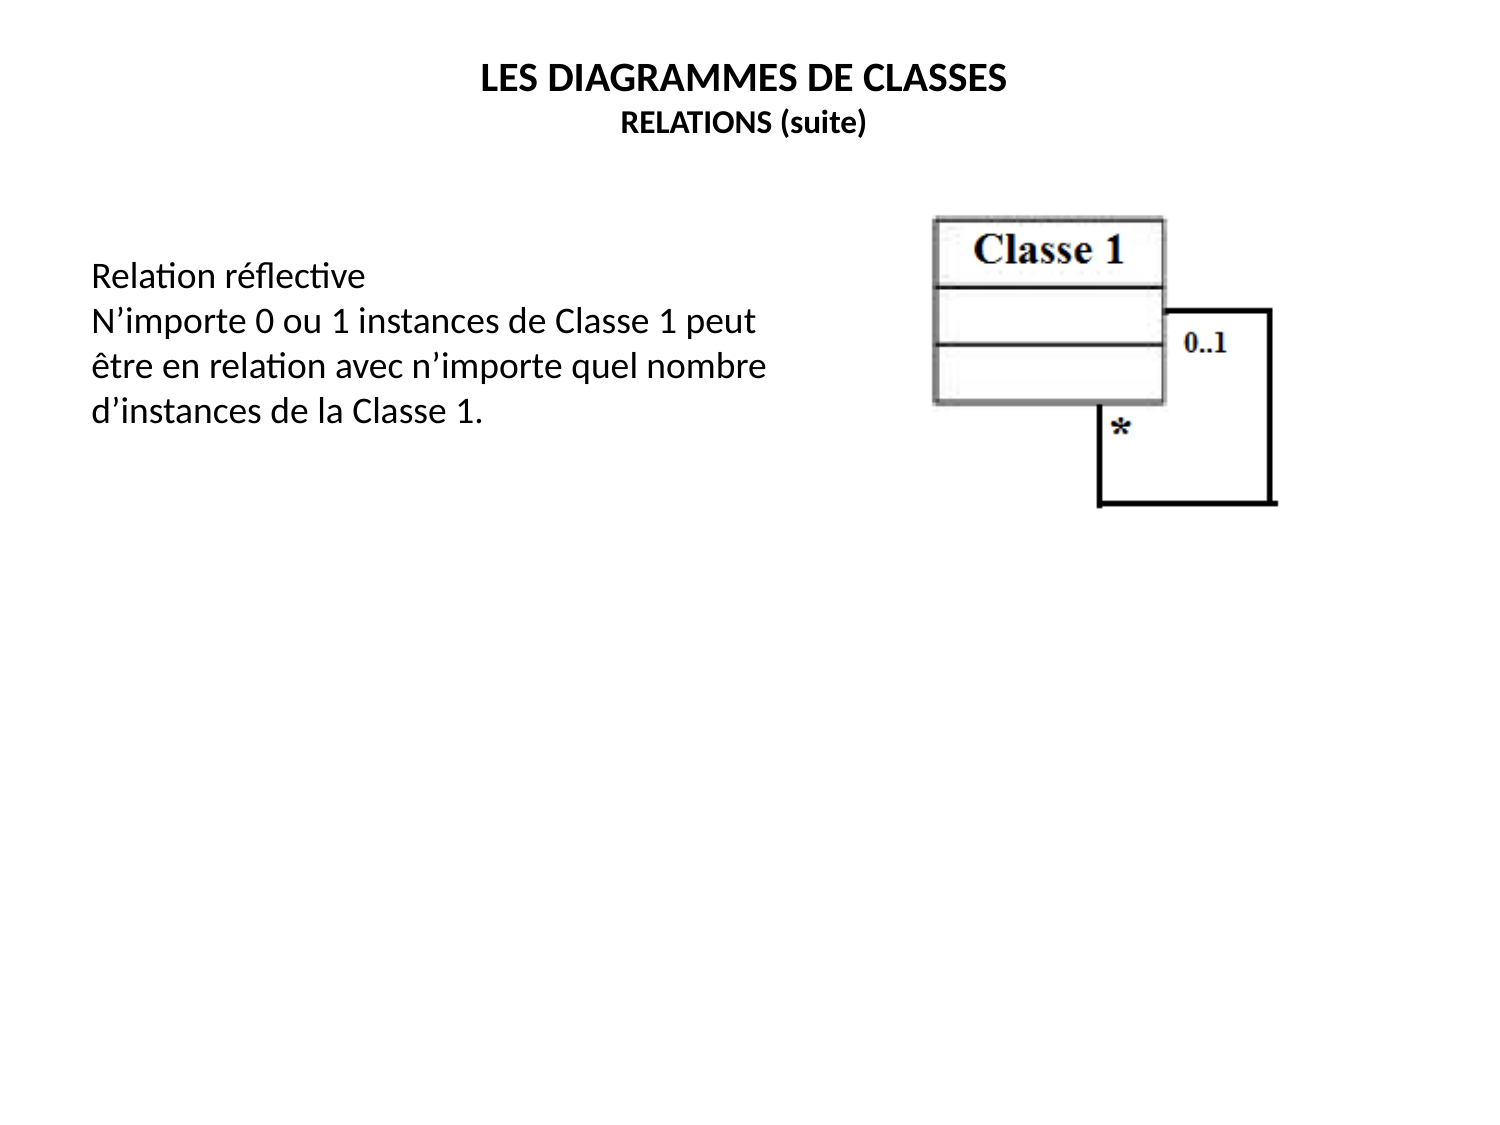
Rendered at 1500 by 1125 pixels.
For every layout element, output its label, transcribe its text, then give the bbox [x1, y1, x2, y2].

text_box Relation réflective N’importe 0 ou 1 instances de Classe 1 peut être en relation avec n’importe quel nombre d’instances de la Classe 1. [76, 243, 841, 439]
picture [926, 211, 1285, 516]
text_box LES DIAGRAMMES DE CLASSES RELATIONS (suite) [41, 42, 1447, 148]
